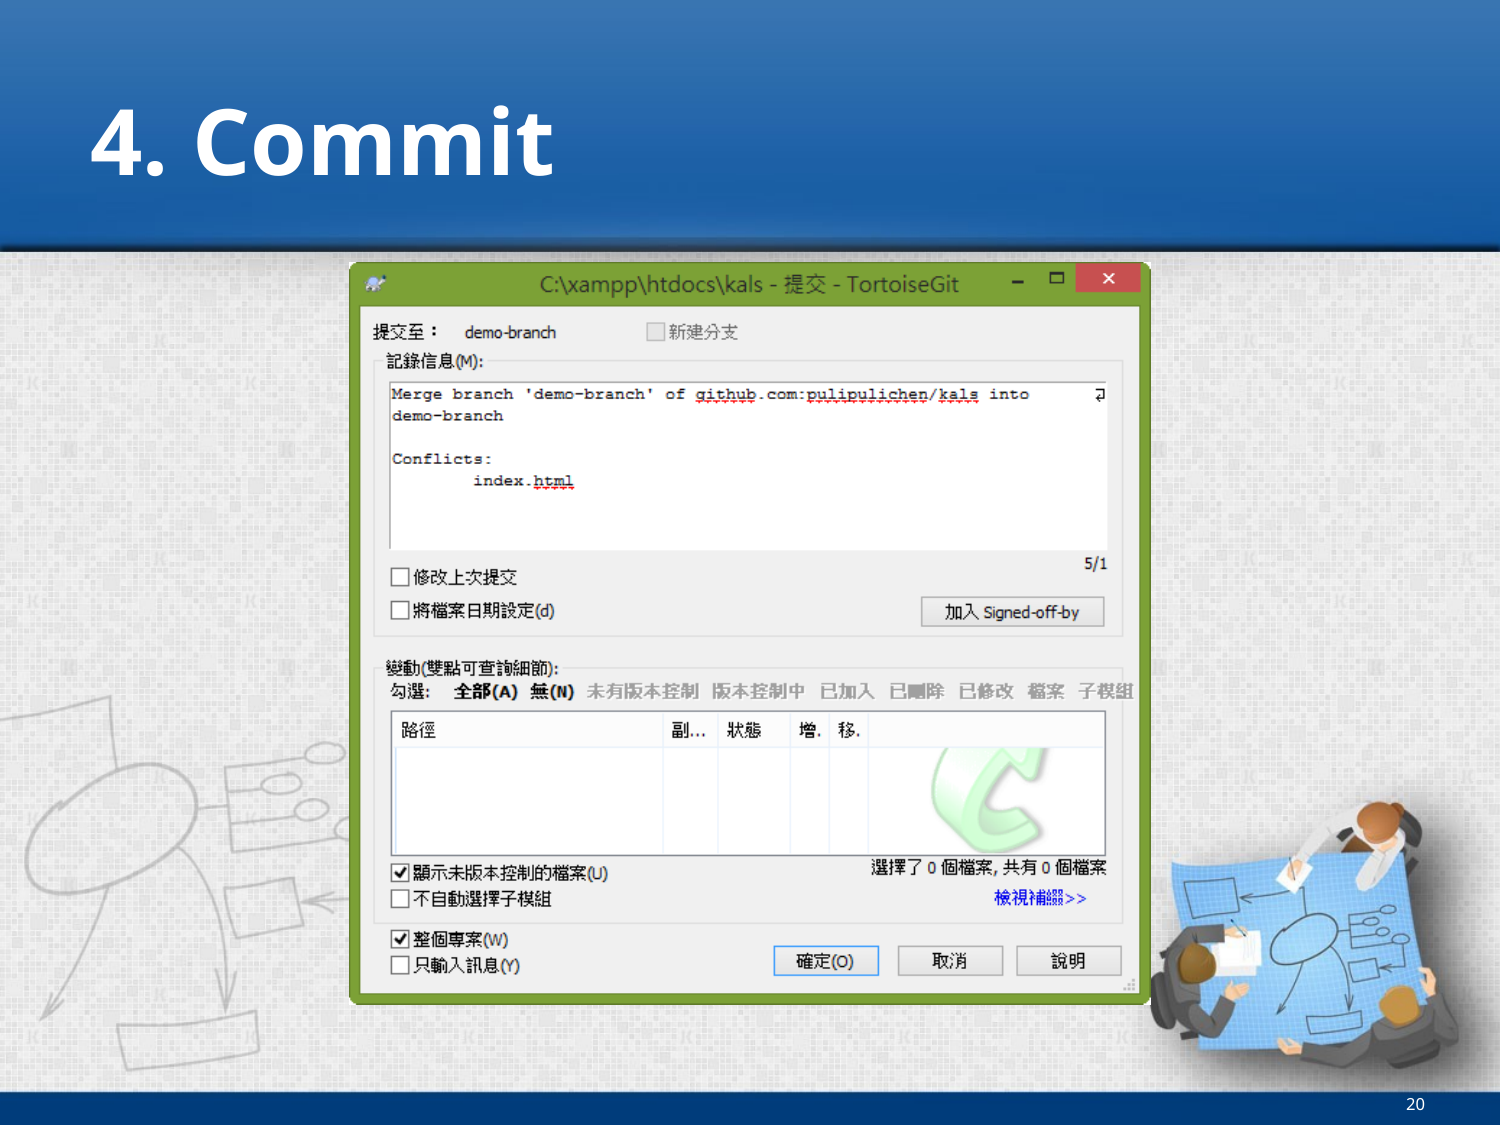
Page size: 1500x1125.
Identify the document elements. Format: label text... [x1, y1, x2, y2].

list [349, 262, 1151, 1005]
slide_number 20 [1074, 1093, 1425, 1125]
picture [0, 0, 1500, 1125]
title 4. Commit [75, 45, 1425, 233]
